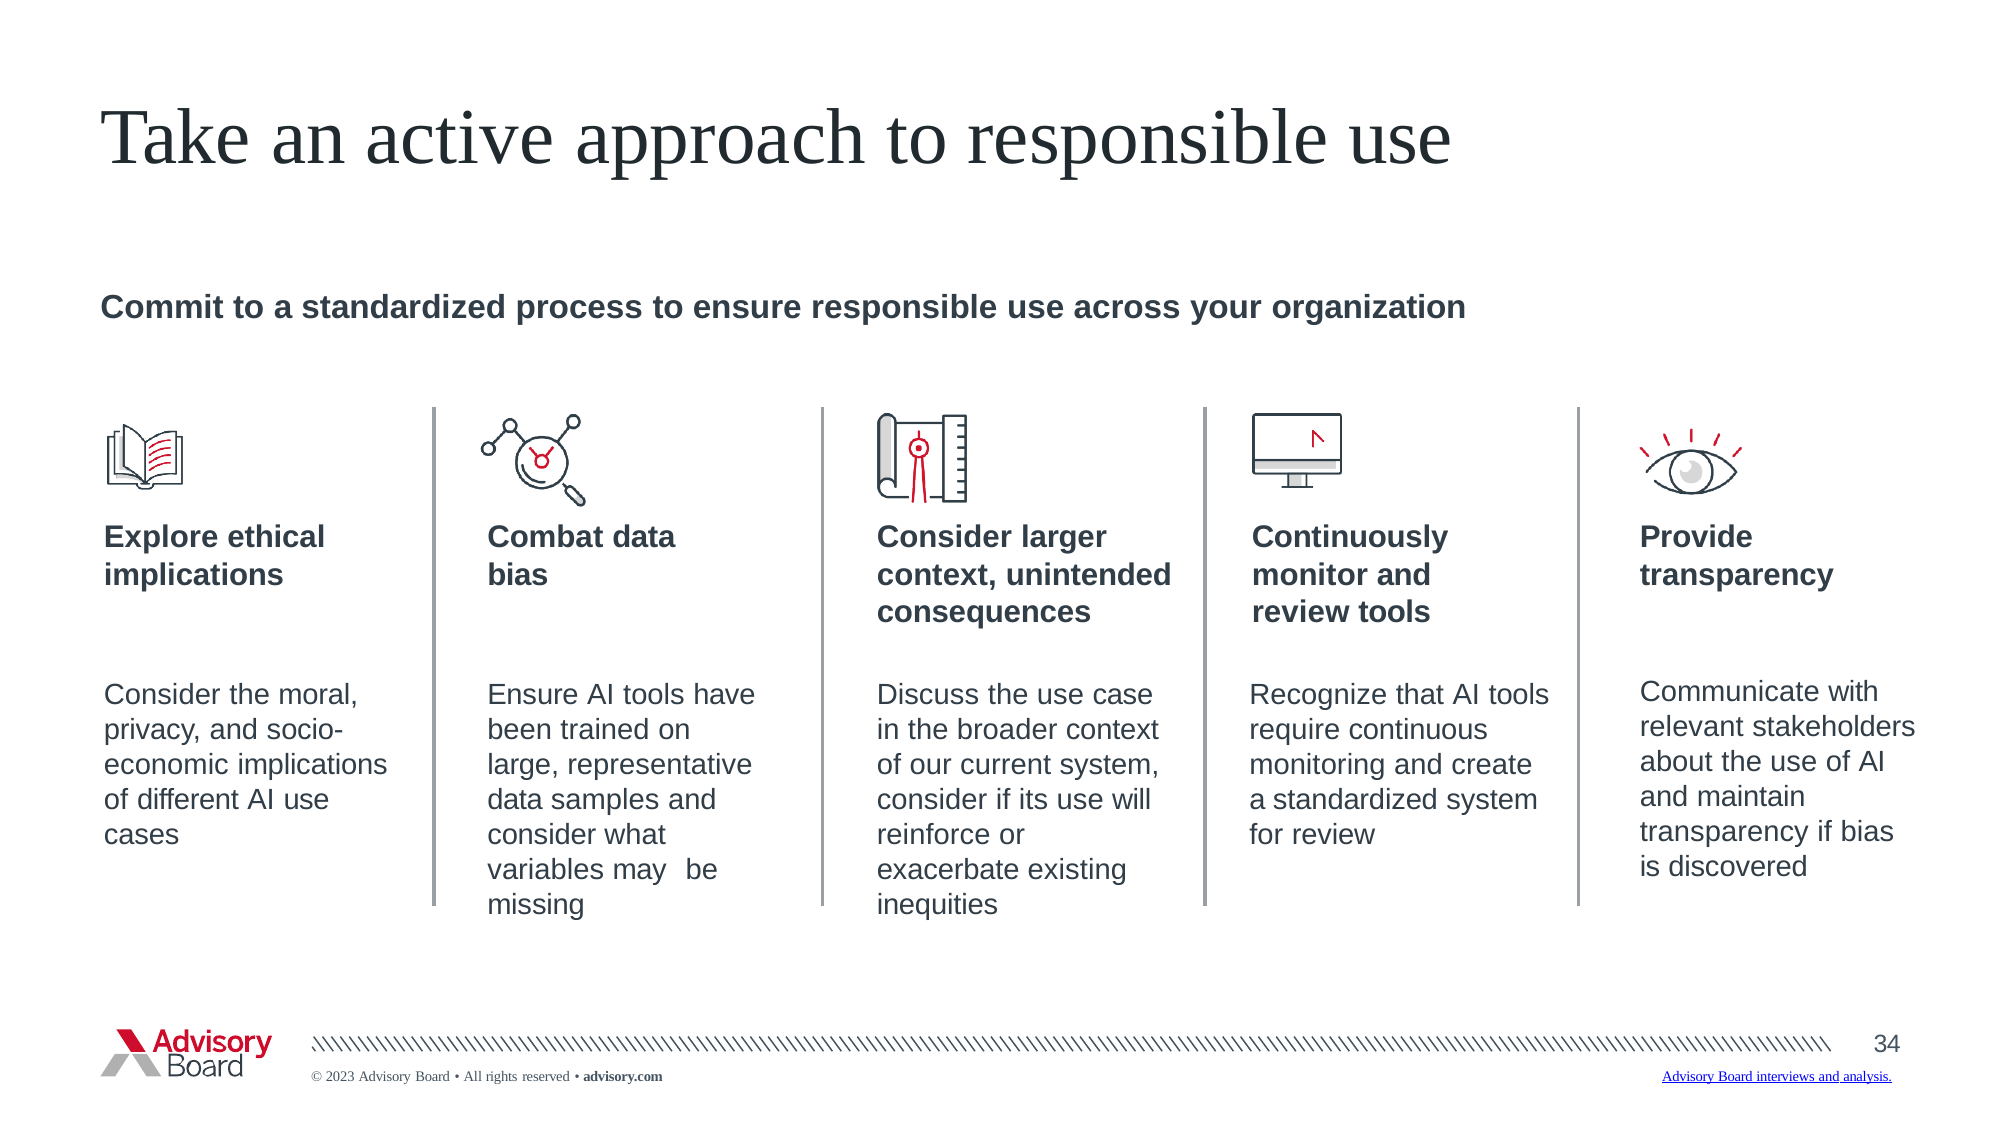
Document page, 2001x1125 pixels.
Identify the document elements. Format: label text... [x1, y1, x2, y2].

text_box Ensure AI tools have been trained on large, representative data samples and consider what variables may be missing [485, 673, 772, 921]
picture [480, 414, 586, 508]
text_box Consider larger context, unintended consequences [874, 514, 1177, 629]
text_box Provide transparency [1637, 514, 1840, 592]
text_box Communicate with relevant stakeholders about the use of AI and maintain transparency if bias is discovered [1637, 670, 1923, 883]
text_box 34 Advisory Board interviews and analysis. [1659, 1027, 1908, 1085]
text_box Recognize that AI tools require continuous monitoring and create a standardized system for review [1247, 673, 1557, 851]
text_box Commit to a standardized process to ensure responsible use across your organization [98, 282, 1476, 325]
picture [1251, 413, 1342, 488]
text_box Discuss the use case in the broader context of our current system, consider if its use will reinforce or exacerbate existing inequities [874, 673, 1177, 921]
text_box Continuously monitor and review tools [1249, 514, 1454, 629]
text_box Consider the moral, privacy, and socio- economic implications of different AI use cases [101, 673, 391, 851]
picture [1639, 428, 1743, 496]
text_box Explore ethical implications [101, 514, 329, 592]
picture [876, 413, 967, 503]
footer © 2023 Advisory Board • All rights reserved • advisory.com [131, 1066, 670, 1125]
title Take an active approach to responsible use [98, 82, 1936, 273]
picture [107, 424, 183, 490]
text_box Combat data bias [485, 514, 679, 592]
